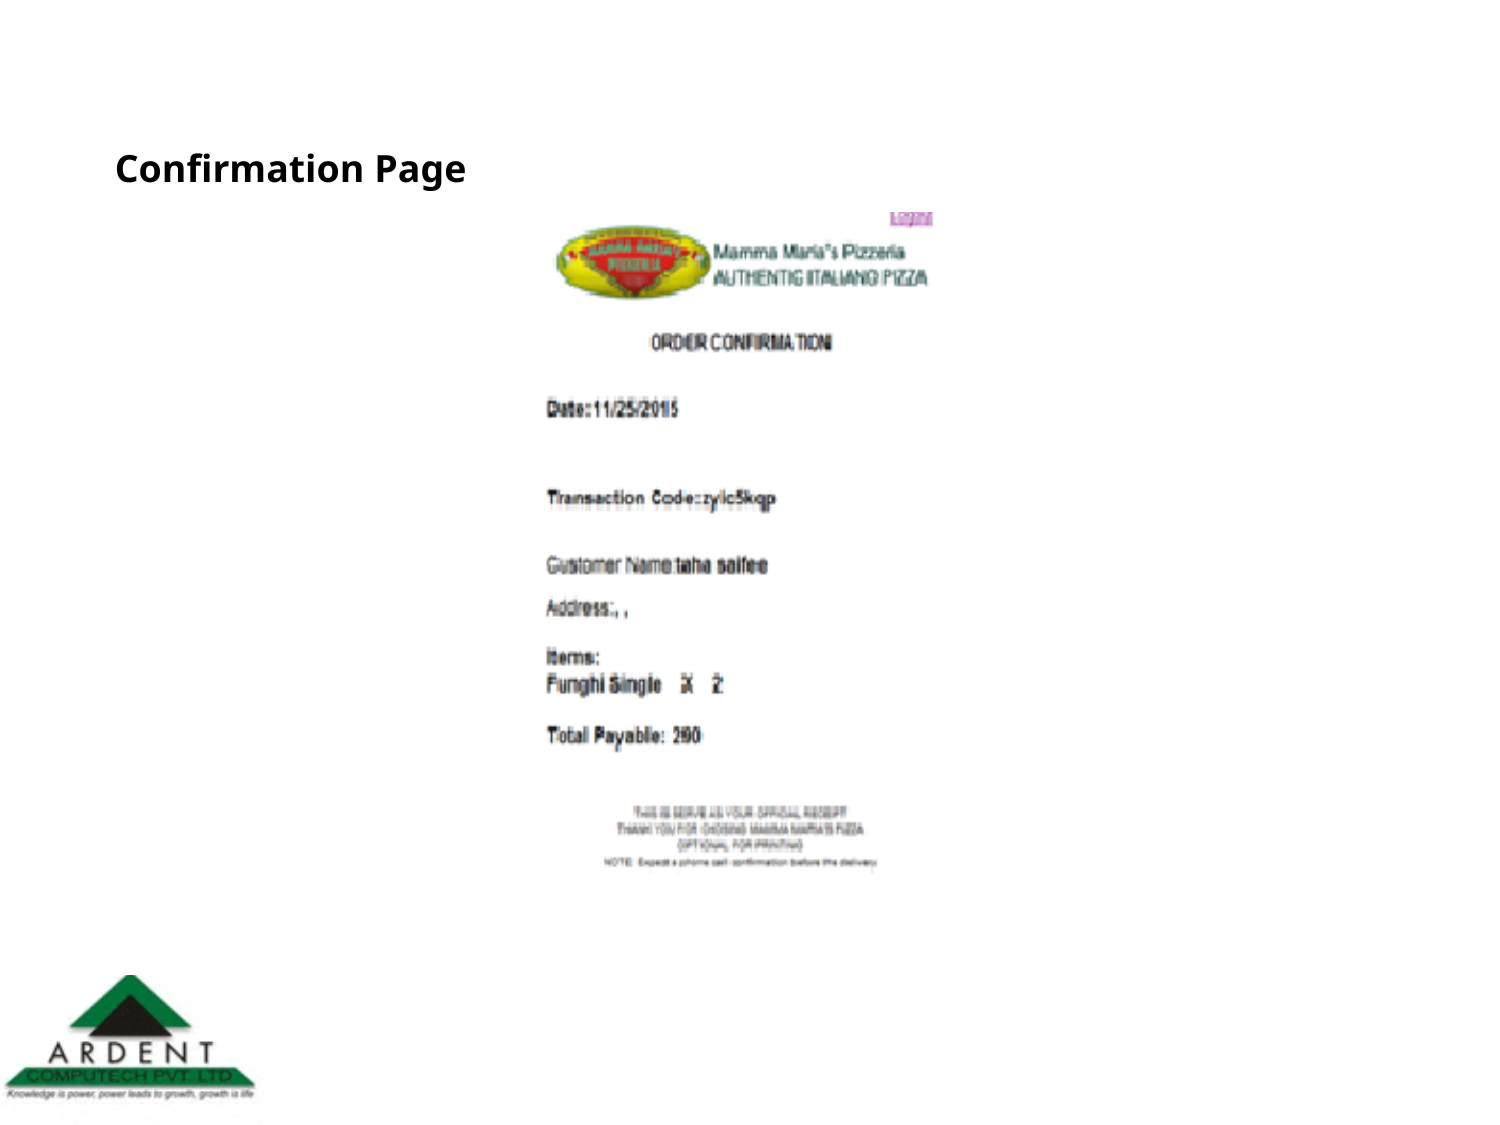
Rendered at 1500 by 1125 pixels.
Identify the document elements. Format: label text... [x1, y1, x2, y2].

picture [0, 948, 263, 1125]
text_box Confirmation Page [99, 137, 500, 198]
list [74, 212, 1413, 976]
